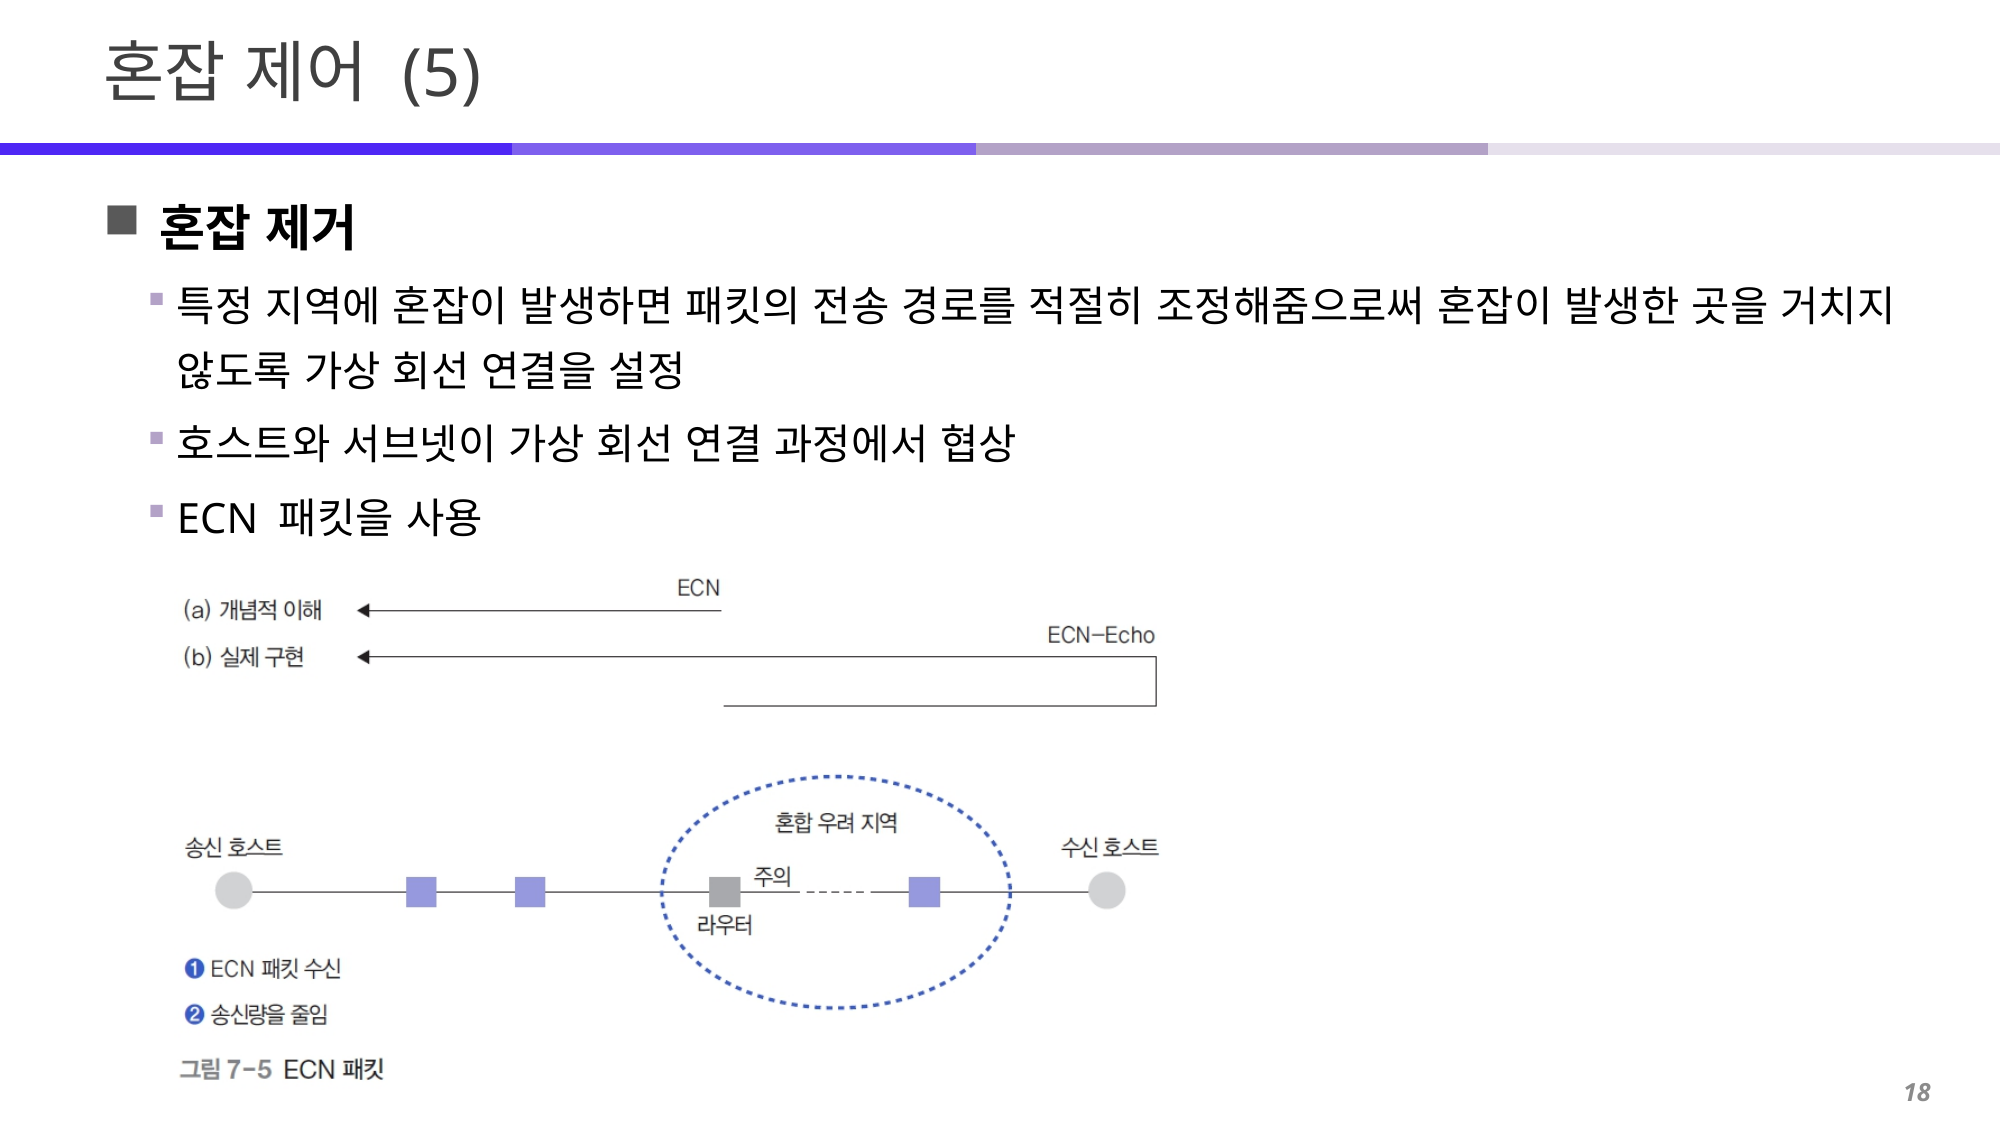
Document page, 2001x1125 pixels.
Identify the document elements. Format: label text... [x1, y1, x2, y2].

title 혼잡 제어 (5) [88, 18, 1920, 122]
list 혼잡 제거 특정 지역에 혼잡이 발생하면 패킷의 전송 경로를 적절히 조정해줌으로써 혼잡이 발생한 곳을 거치지 않도록 가상 회선 연결을 설정 호스트와 서브넷이 가상 회선 연결 과정에서 협상 ECN 패킷을 사용 [88, 176, 1920, 1083]
picture [174, 571, 1168, 1091]
